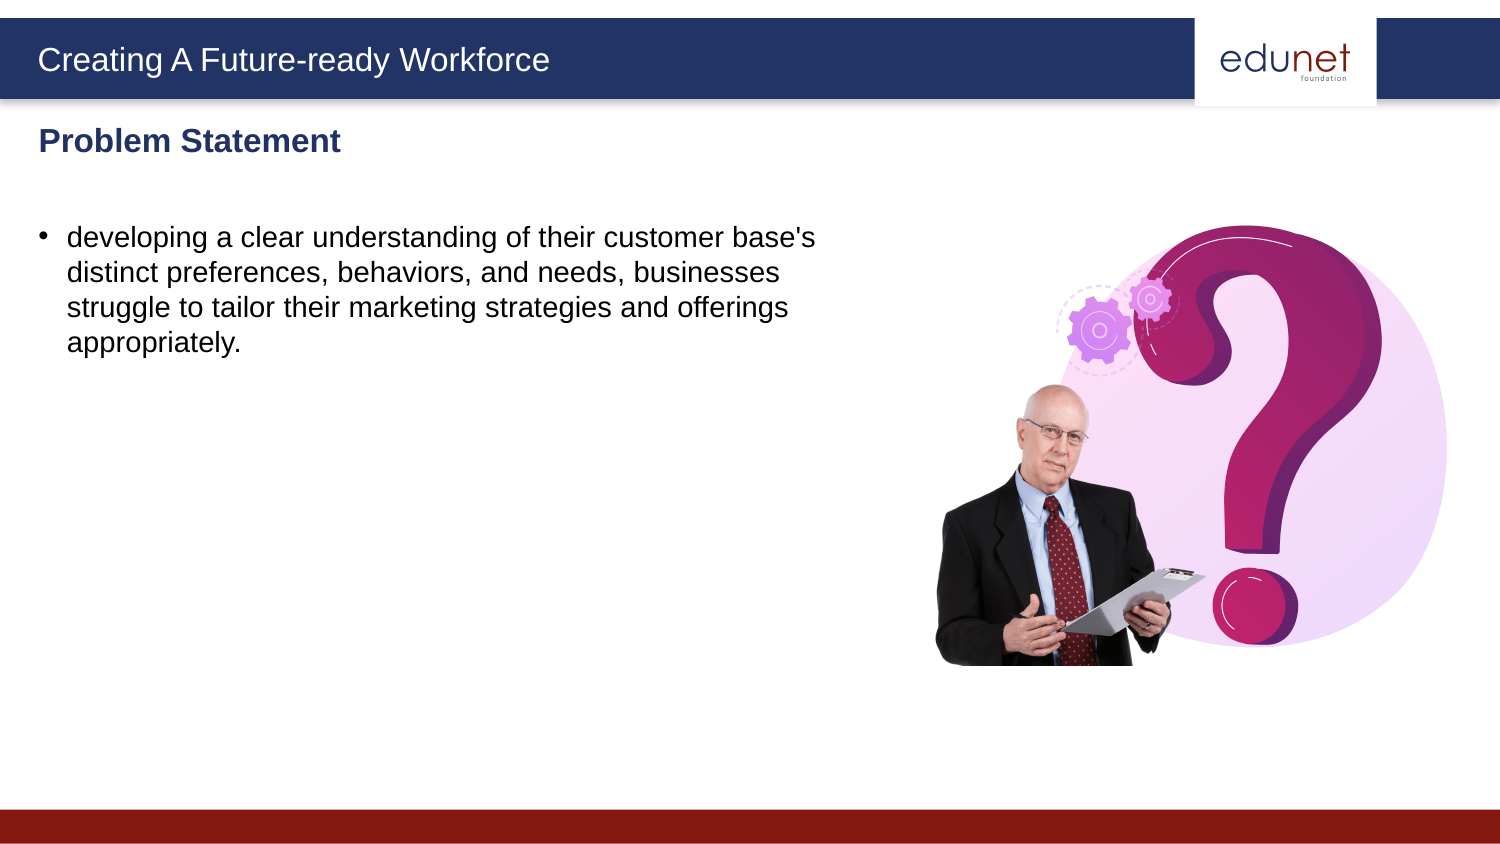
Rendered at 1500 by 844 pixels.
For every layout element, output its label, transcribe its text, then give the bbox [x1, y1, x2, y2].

picture [1215, 38, 1356, 86]
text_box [934, 211, 1459, 666]
text_box developing a clear understanding of their customer base's distinct preferences, behaviors, and needs, businesses struggle to tailor their marketing strategies and offerings appropriately. [30, 210, 846, 366]
text_box Problem Statement [31, 112, 743, 167]
